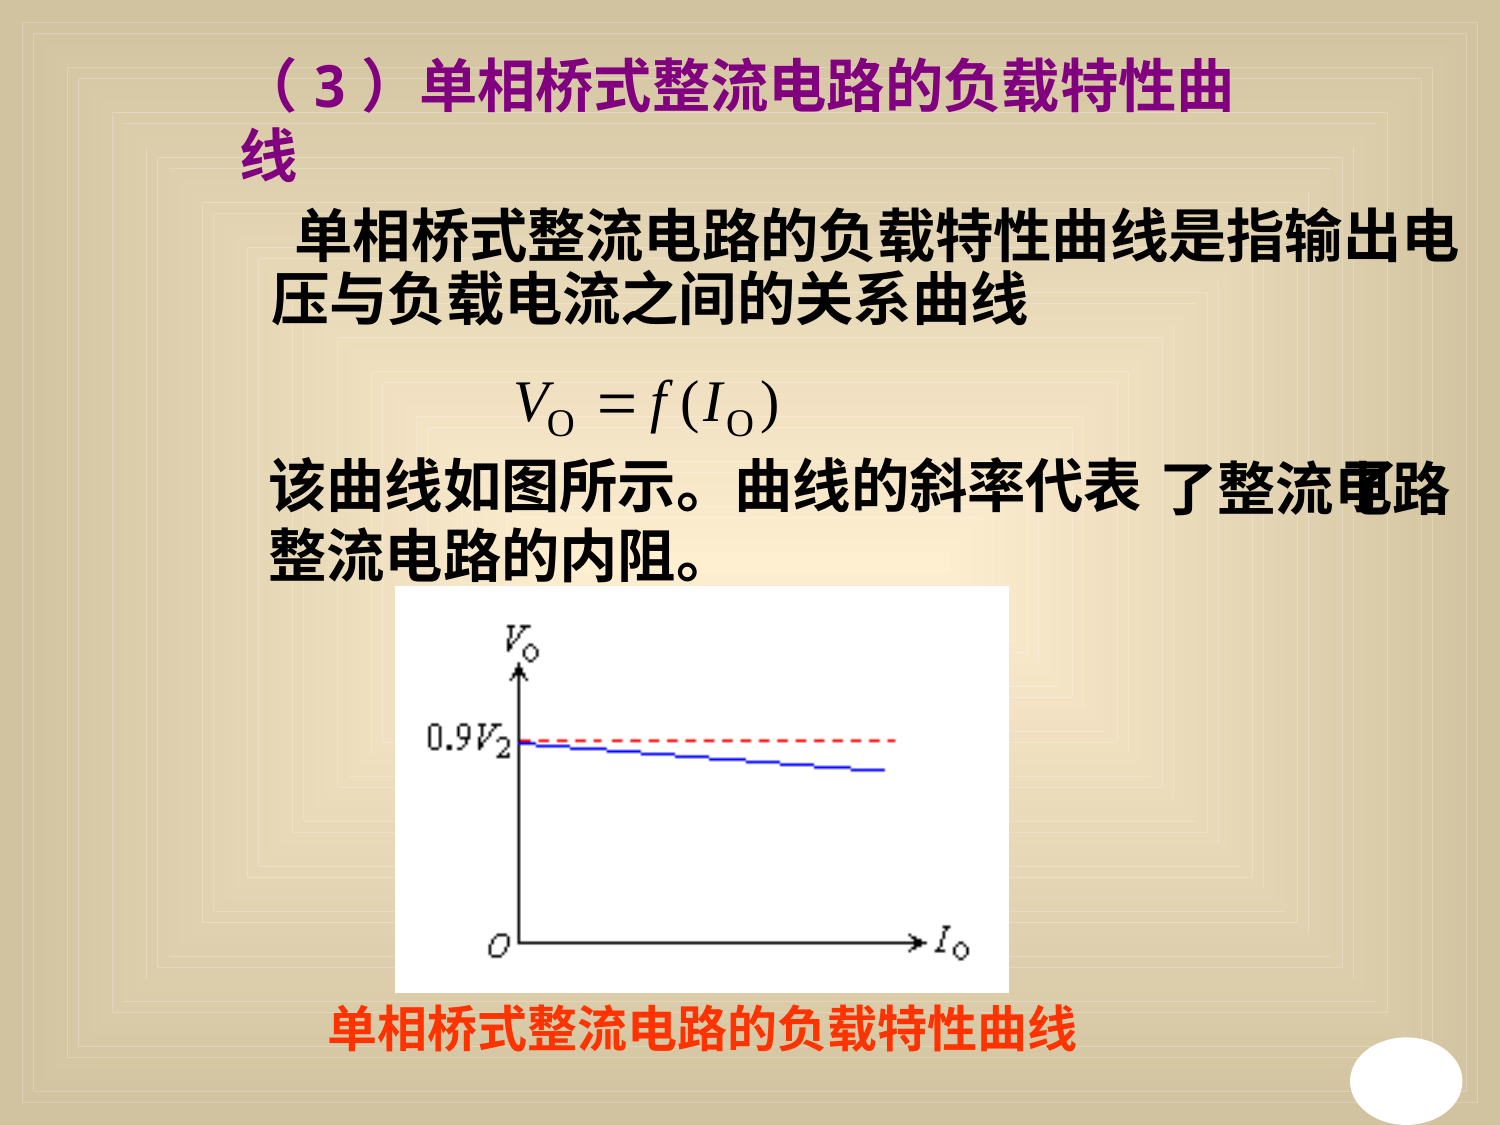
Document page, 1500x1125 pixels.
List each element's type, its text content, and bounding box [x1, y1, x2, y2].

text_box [509, 362, 791, 451]
text_box 该曲线如图所示。曲线的斜率代表 了整流电路的内阻。 [253, 441, 1453, 667]
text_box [289, 585, 1247, 1067]
title （3）单相桥式整流电路的负载特性曲线 [224, 50, 1306, 188]
text_box [1350, 1037, 1463, 1125]
list 单相桥式整流电路的负载特性曲线是指输出电压与负载电流之间的关系曲线 [200, 200, 1475, 338]
text_box 了整流电路 [1144, 444, 1471, 529]
